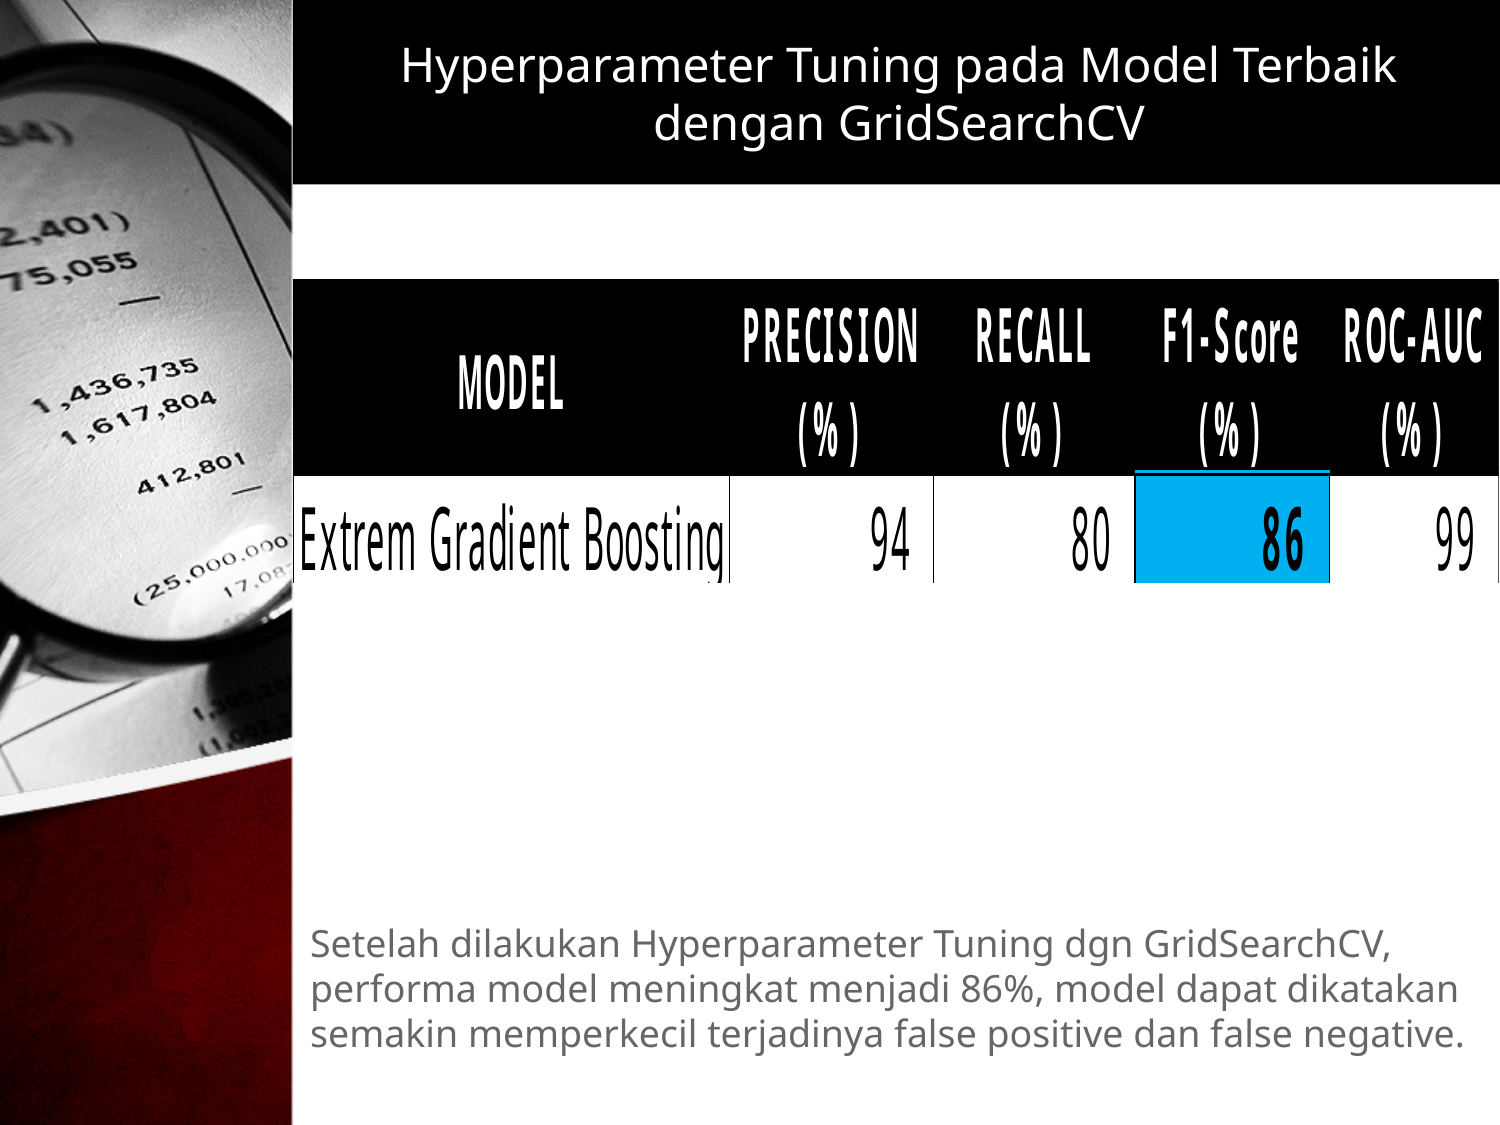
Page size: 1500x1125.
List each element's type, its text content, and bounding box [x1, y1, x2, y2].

picture [0, 0, 1500, 1125]
text_box Setelah dilakukan Hyperparameter Tuning dgn GridSearchCV, performa model meningkat menjadi 86%, model dapat dikatakan semakin memperkecil terjadinya false positive dan false negative. [295, 869, 1500, 1106]
text_box Hyperparameter Tuning pada Model Terbaik dengan GridSearchCV [292, 0, 1500, 185]
